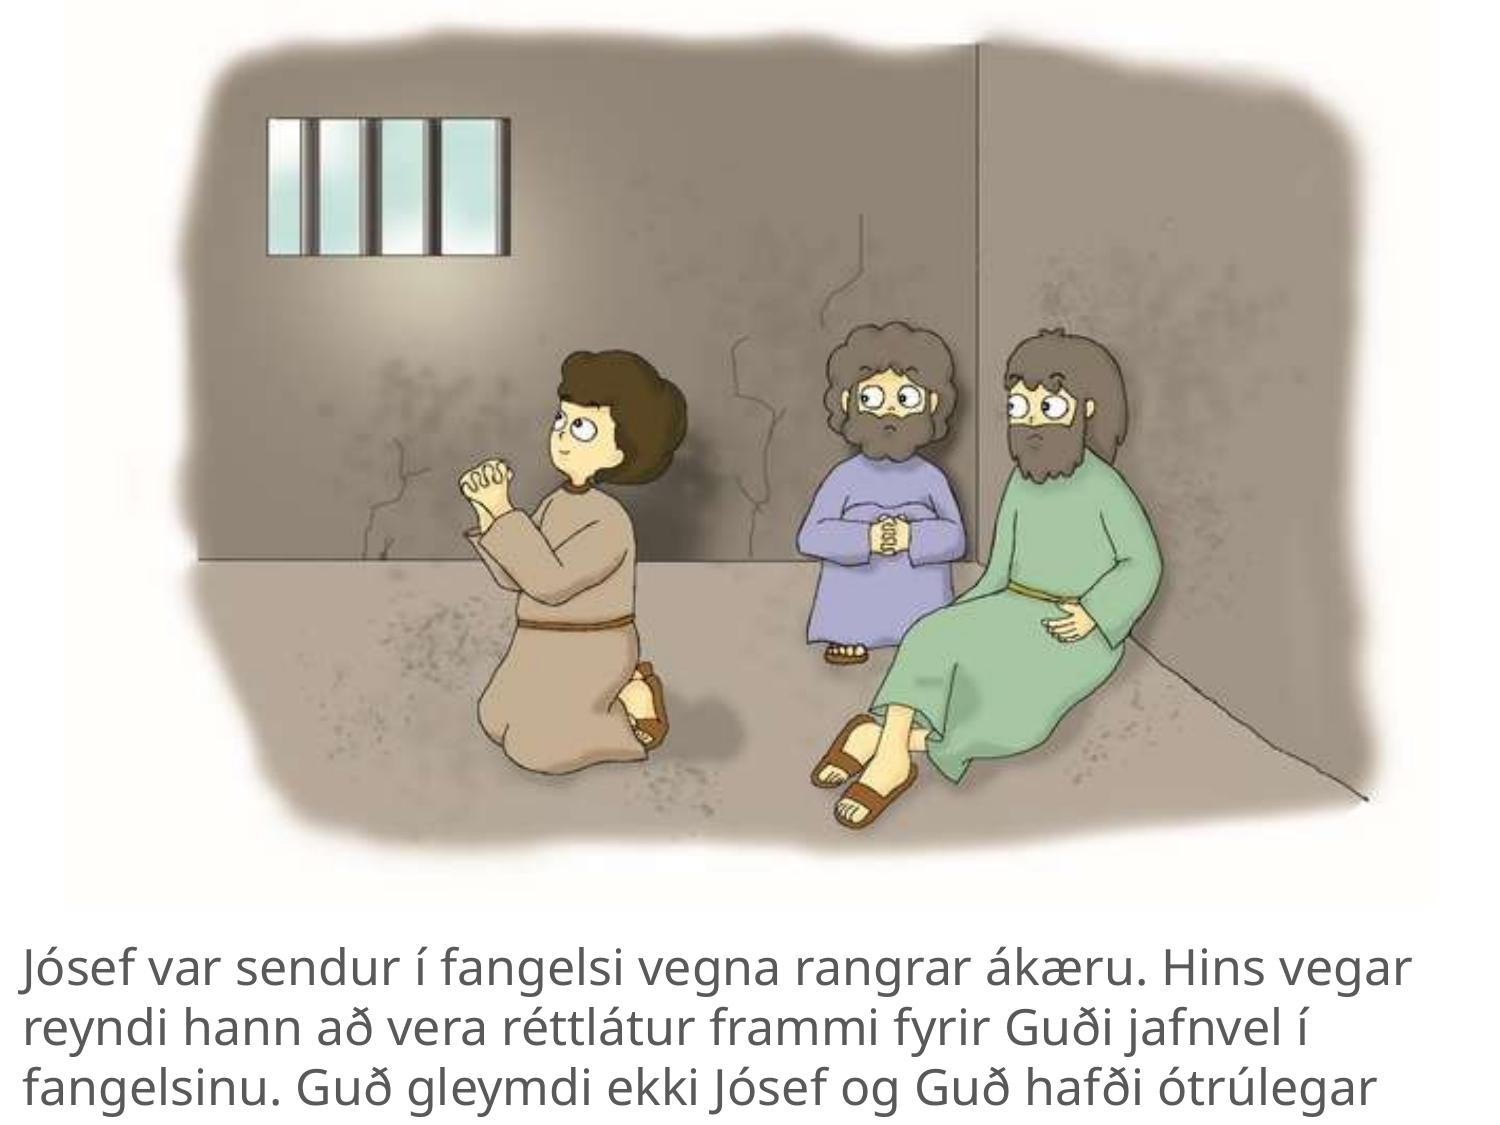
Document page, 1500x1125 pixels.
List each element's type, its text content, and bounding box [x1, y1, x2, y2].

text_box Jósef var sendur í fangelsi vegna rangrar ákæru. Hins vegar reyndi hann að vera réttlátur frammi fyrir Guði jafnvel í fangelsinu. Guð gleymdi ekki Jósef og Guð hafði ótrúlegar áætlanir fyrir hann. [7, 928, 1493, 1125]
picture [64, 0, 1436, 906]
